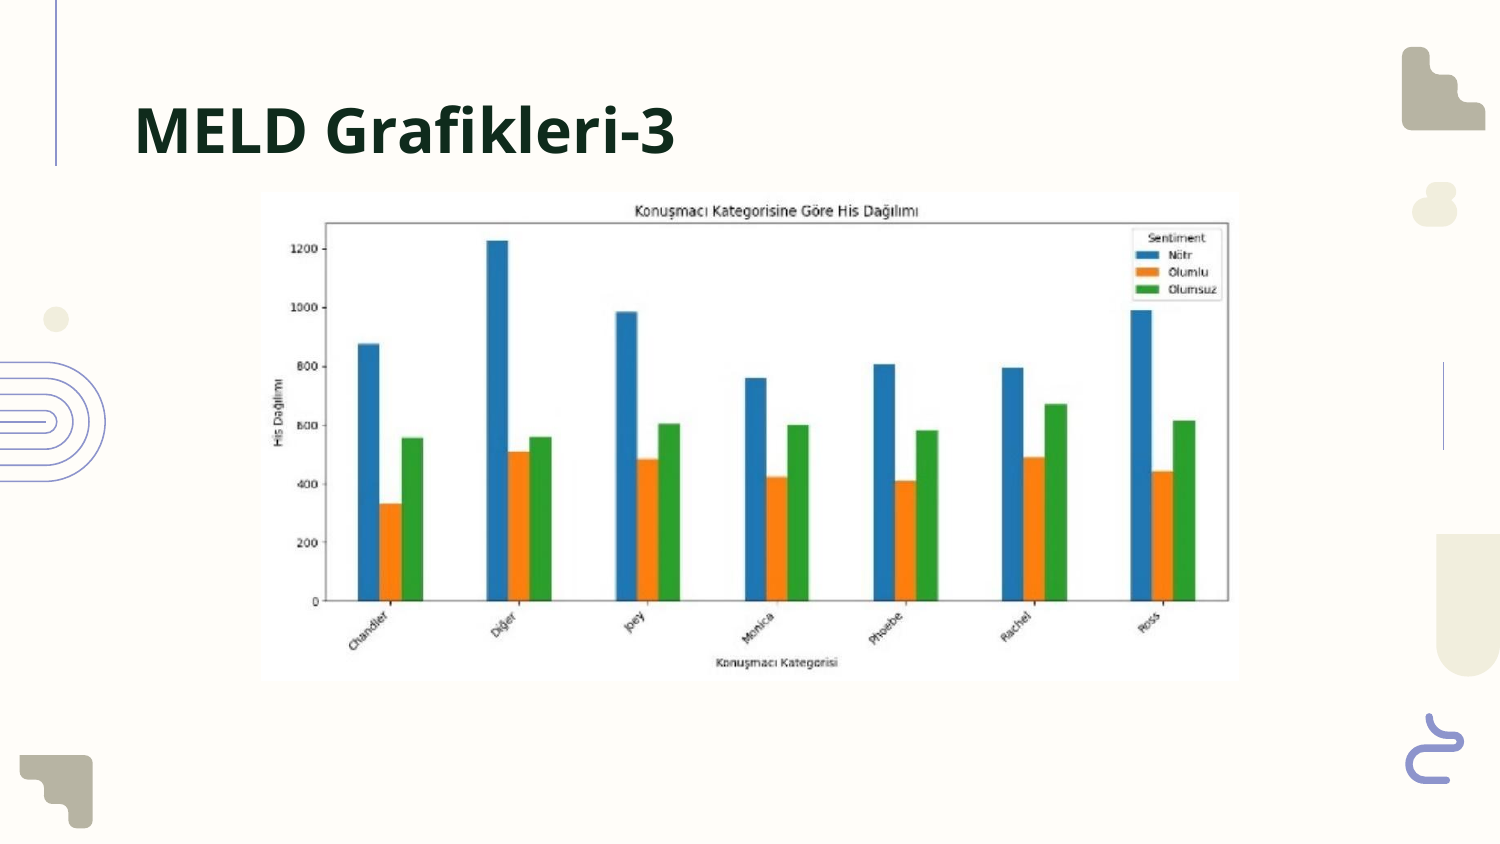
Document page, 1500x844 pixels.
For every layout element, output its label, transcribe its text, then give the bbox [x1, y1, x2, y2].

title MELD Grafikleri-3 [118, 76, 1382, 181]
picture [260, 192, 1239, 681]
